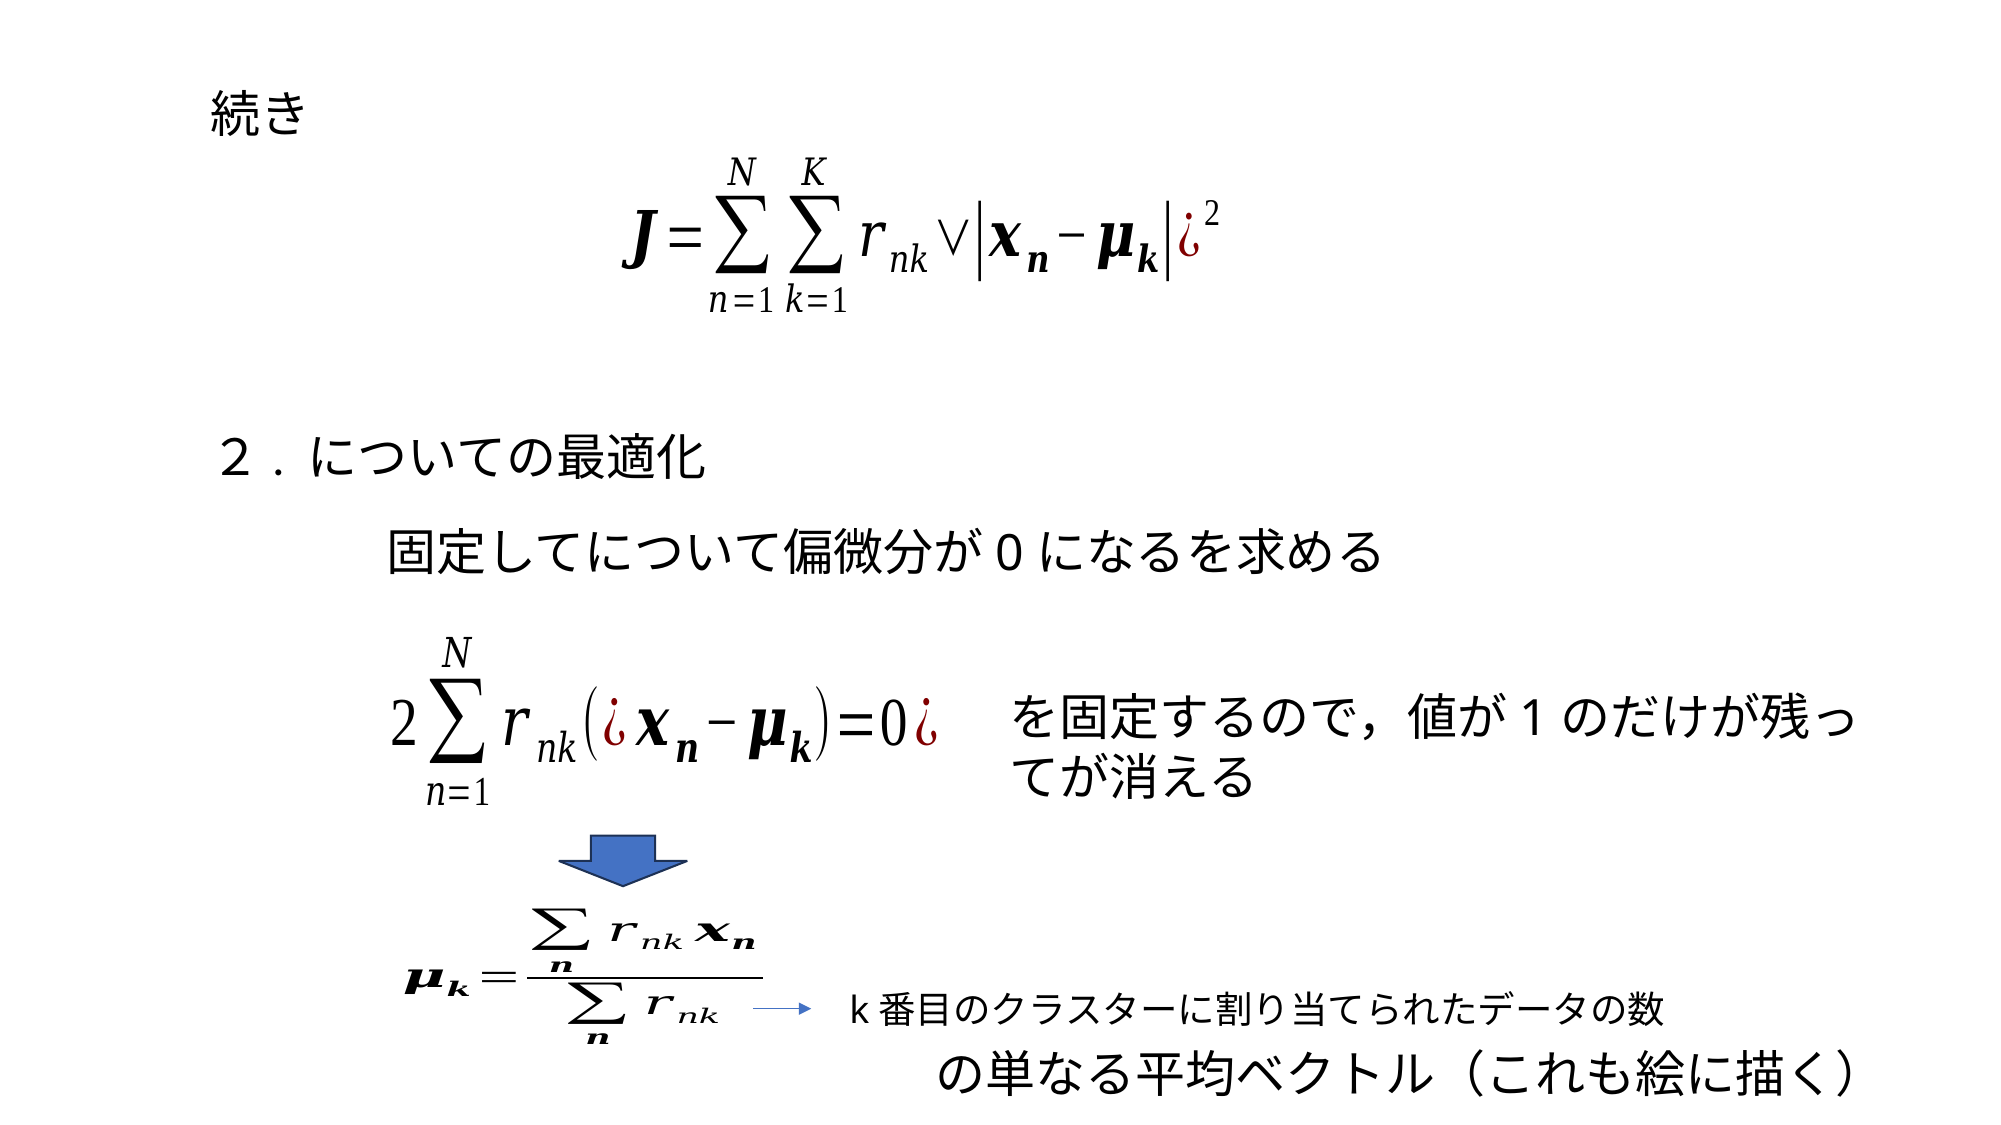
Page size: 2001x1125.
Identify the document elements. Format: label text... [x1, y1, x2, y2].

text_box 続き [195, 74, 325, 150]
text_box k番目のクラスターに割り当てられたデータの数 [834, 978, 1681, 1039]
text_box [558, 834, 688, 888]
